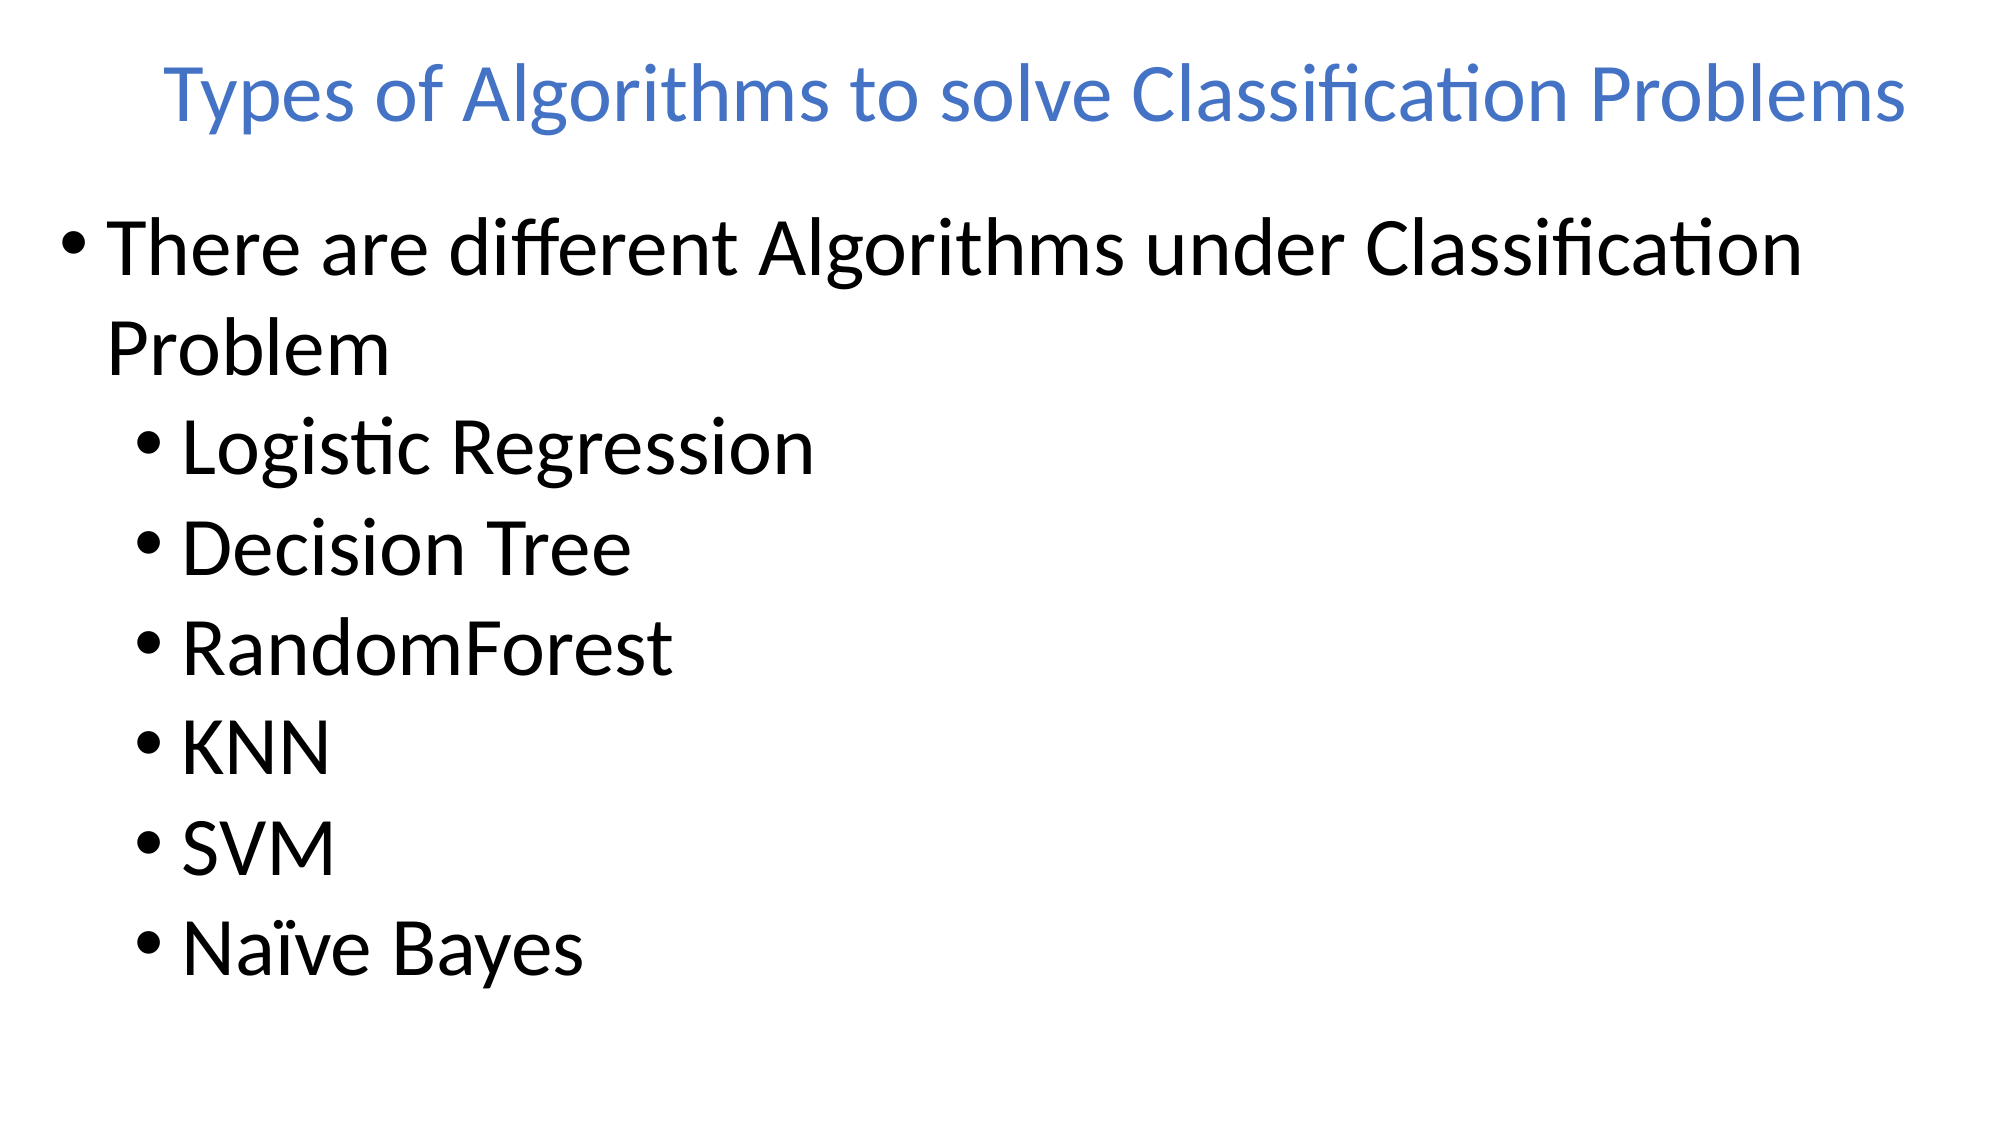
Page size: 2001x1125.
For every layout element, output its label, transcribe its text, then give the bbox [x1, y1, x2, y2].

text_box Types of Algorithms to solve Classification Problems [148, 30, 1924, 146]
text_box There are different Algorithms under Classification Problem Logistic Regression Decision Tree RandomForest KNN SVM Naïve Bayes [44, 139, 1903, 999]
